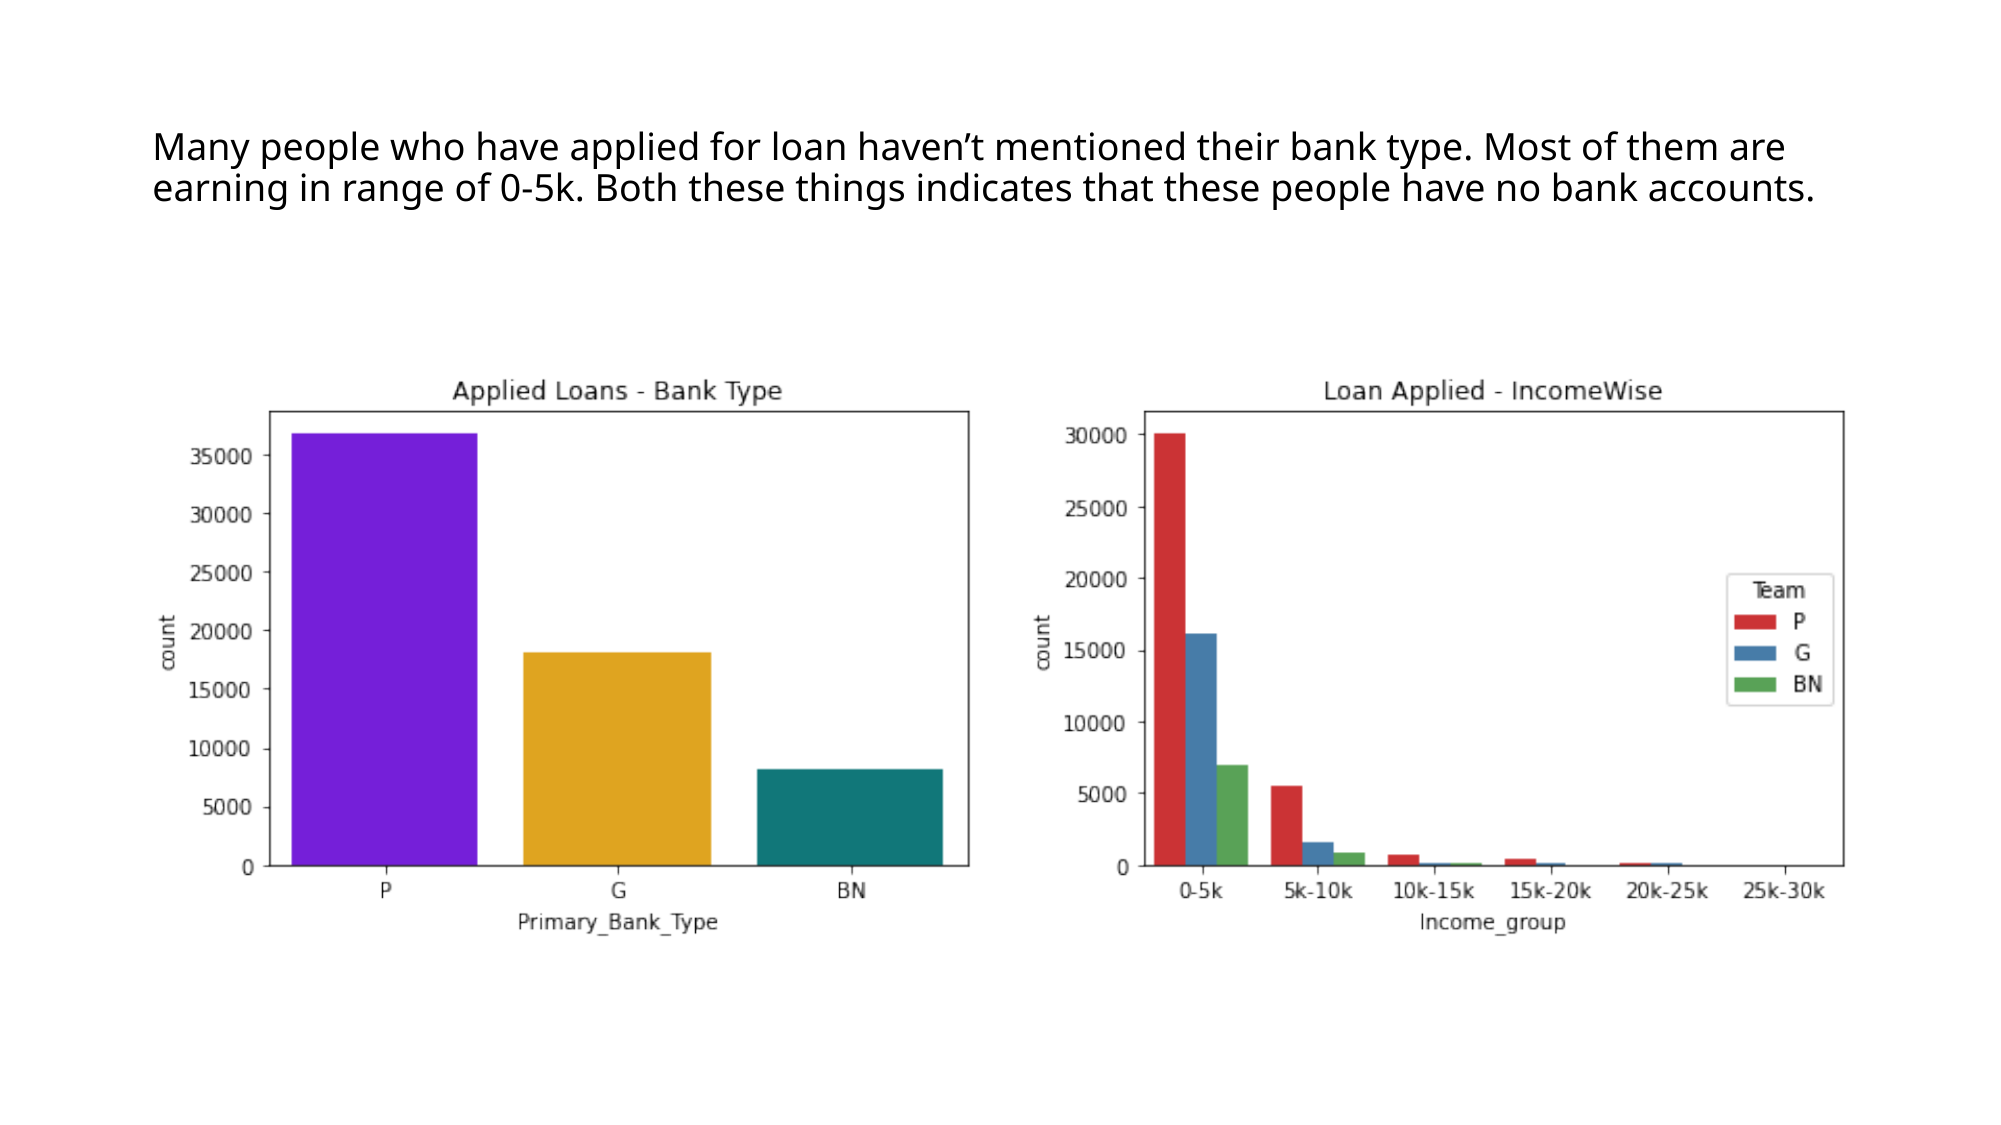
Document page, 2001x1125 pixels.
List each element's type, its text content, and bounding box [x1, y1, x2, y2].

title Many people who have applied for loan haven’t mentioned their bank type. Most of them are earning in range of 0-5k. Both these things indicates that these people have no bank accounts. [137, 59, 1863, 278]
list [1019, 365, 1856, 948]
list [144, 365, 981, 948]
